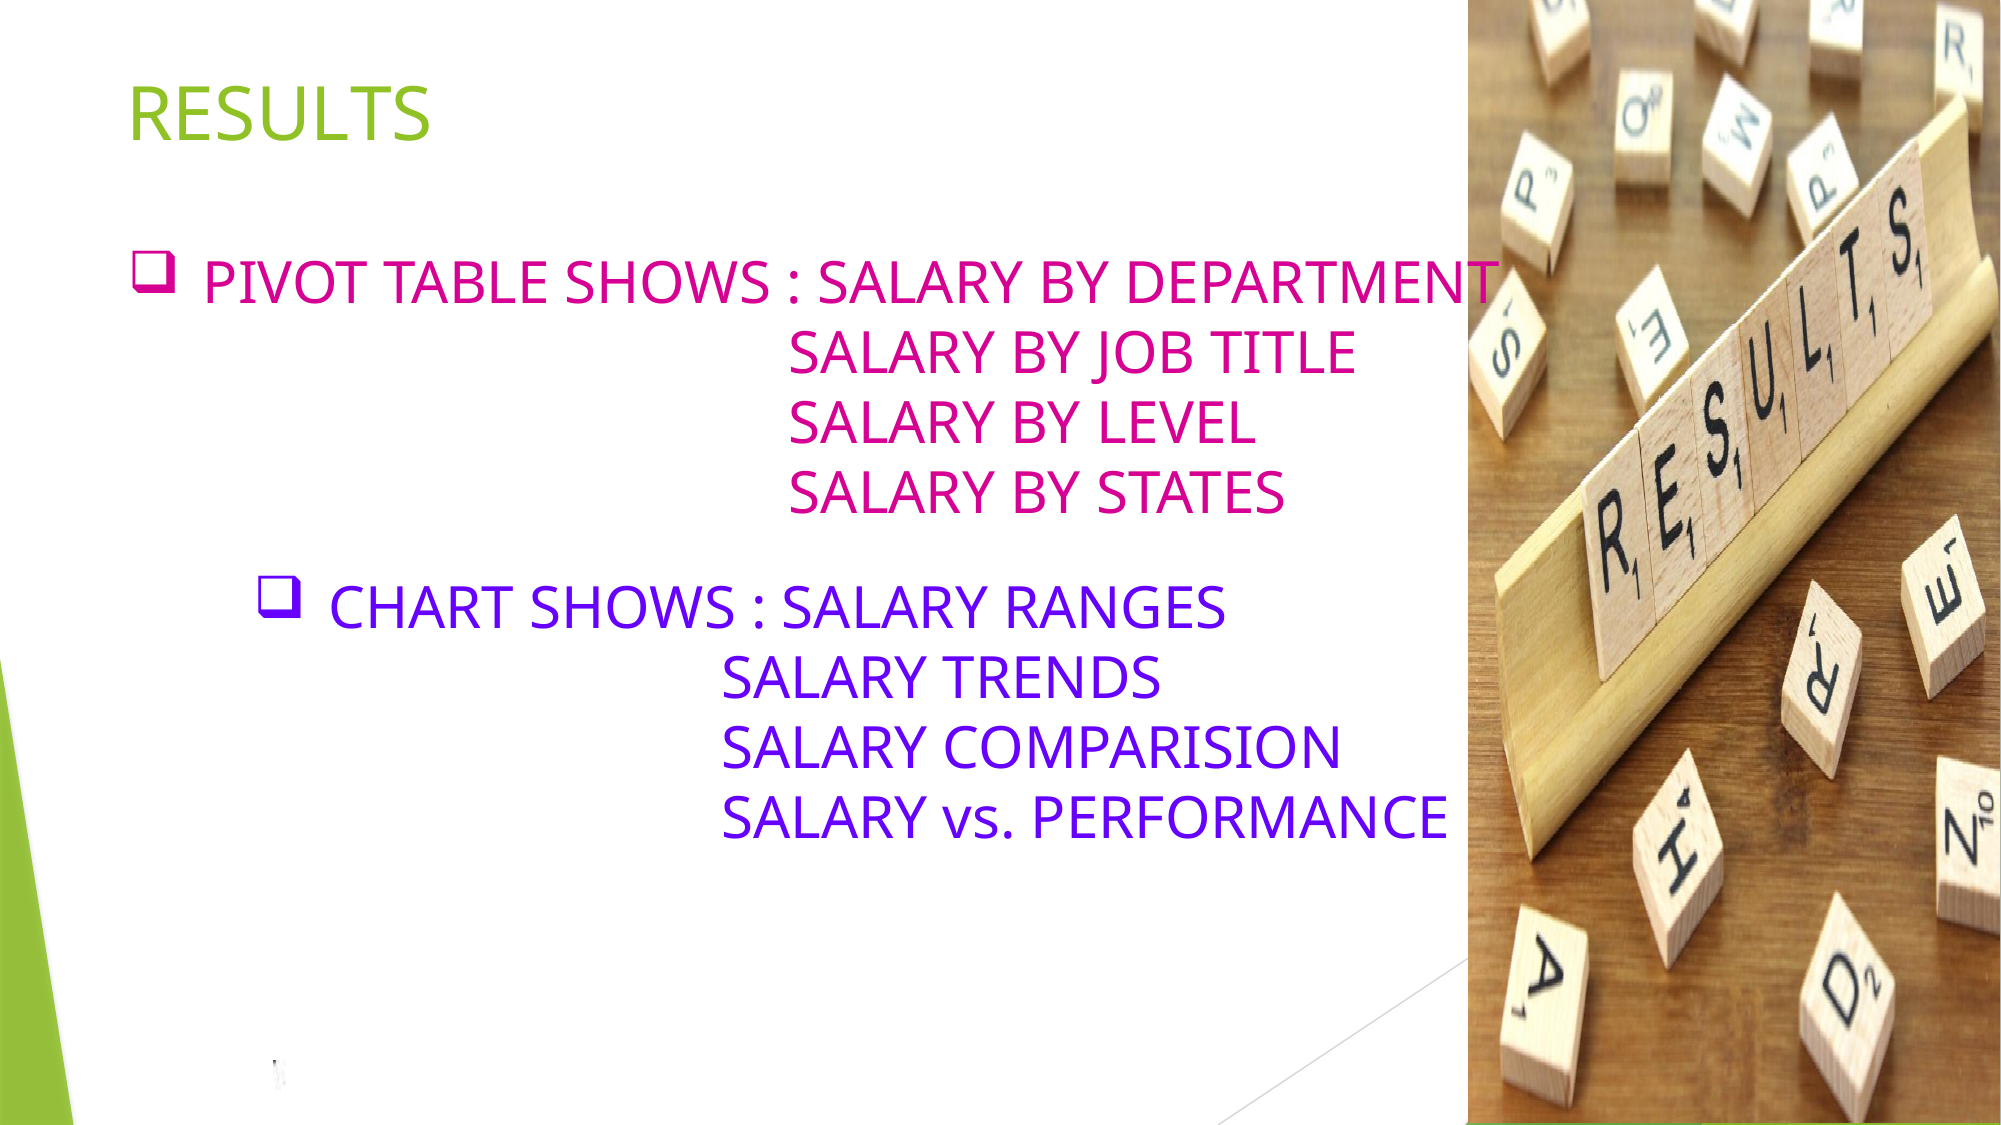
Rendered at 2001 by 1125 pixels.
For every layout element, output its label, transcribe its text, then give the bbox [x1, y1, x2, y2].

picture [272, 1060, 287, 1091]
text_box PIVOT TABLE SHOWS : SALARY BY DEPARTMENT SALARY BY JOB TITLE SALARY BY LEVEL SALARY BY STATES [113, 237, 1463, 603]
title RESULTS [123, 63, 524, 237]
text_box CHART SHOWS : SALARY RANGES SALARY TRENDS SALARY COMPARISION SALARY vs. PERFORMANCE [238, 562, 1463, 858]
picture [1467, 0, 2000, 1124]
